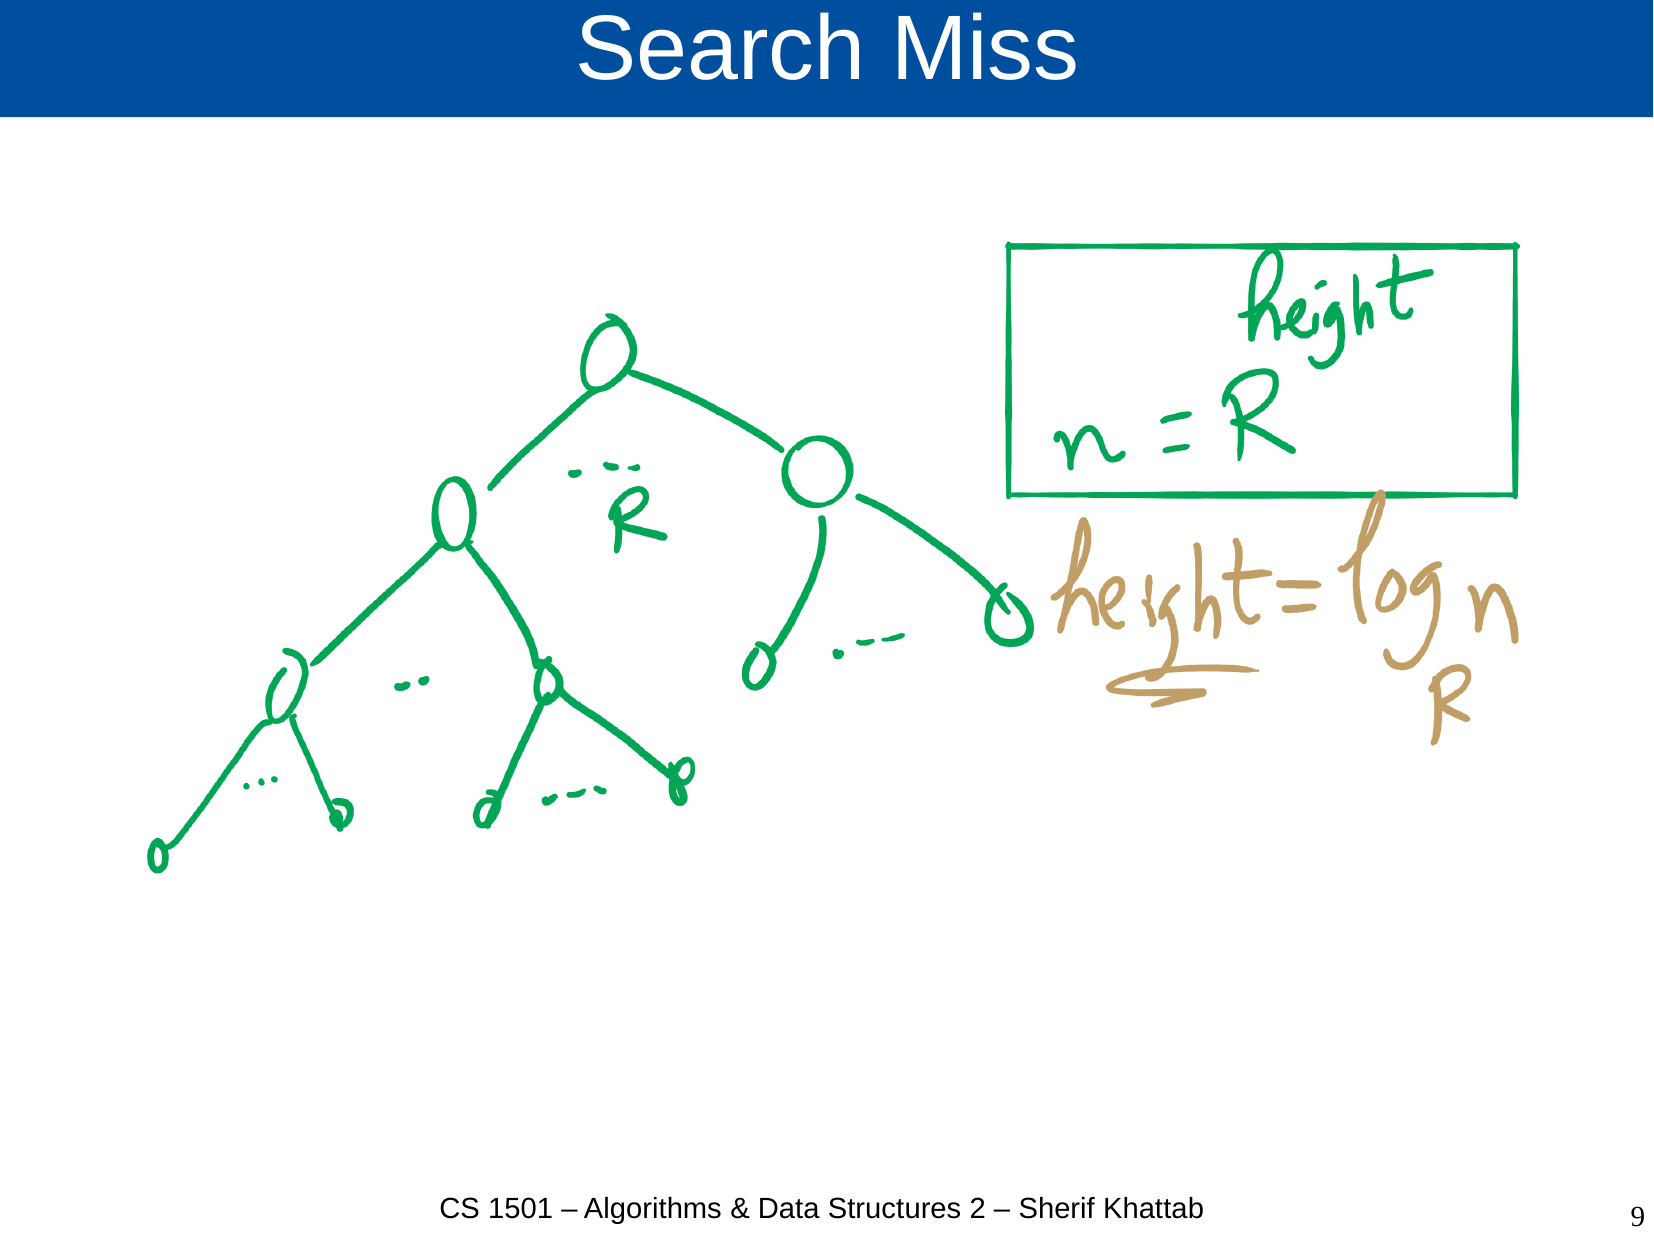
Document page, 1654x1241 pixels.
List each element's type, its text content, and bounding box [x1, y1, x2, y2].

picture [126, 216, 1545, 1162]
footer CS 1501 – Algorithms & Data Structures 2 – Sherif Khattab [407, 1191, 1238, 1241]
slide_number 9 [1265, 1199, 1646, 1241]
title Search Miss [0, 0, 1654, 118]
